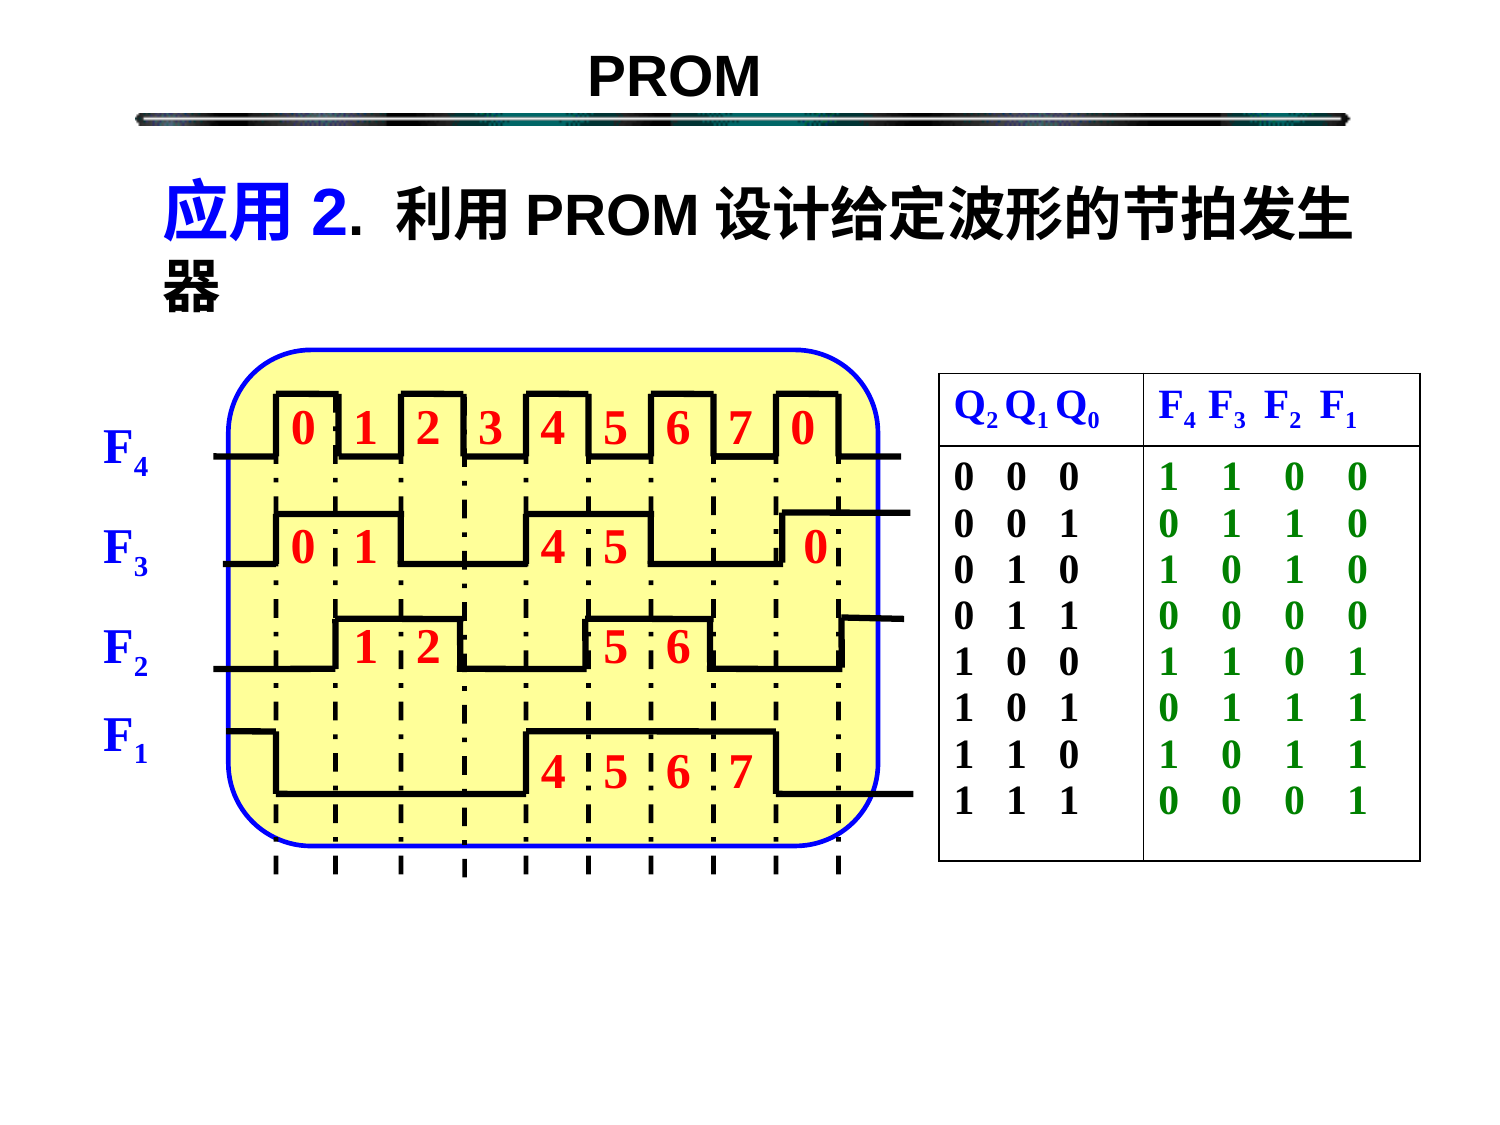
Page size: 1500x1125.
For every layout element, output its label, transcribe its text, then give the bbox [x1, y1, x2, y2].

text_box [239, 349, 868, 392]
text_box 0 1 4 5 0 [275, 506, 864, 582]
text_box F3 [88, 506, 176, 590]
text_box 4 5 6 7 [276, 731, 839, 807]
text_box 应用2. 利用PROM设计给定波形的节拍发生器 [147, 161, 1412, 327]
text_box F4 [88, 406, 239, 490]
text_box 0 1 2 3 4 5 6 7 0 [276, 387, 839, 392]
table_cell 0 0 0 0 0 1 0 1 0 0 1 1 1 0 0 1 0 1 1 1 0 1 1 1 [940, 447, 1143, 860]
table_cell 1 1 0 0 0 1 1 0 1 0 1 0 0 0 0 0 1 1 0 1 0 1 1 1 1 0 1 1 0 0 0 1 [1144, 447, 1419, 860]
text_box [228, 732, 873, 847]
text_box 1 2 5 6 [276, 606, 839, 682]
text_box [213, 393, 902, 457]
text_box PROM [572, 31, 821, 112]
table_header Q2 Q1 Q0 [940, 374, 1143, 445]
text_box F2 [88, 606, 239, 690]
table_header F4 F3 F2 F1 [1144, 374, 1419, 445]
text_box [228, 465, 878, 563]
picture [135, 113, 1353, 126]
text_box F1 [88, 693, 176, 777]
text_box [228, 513, 879, 793]
